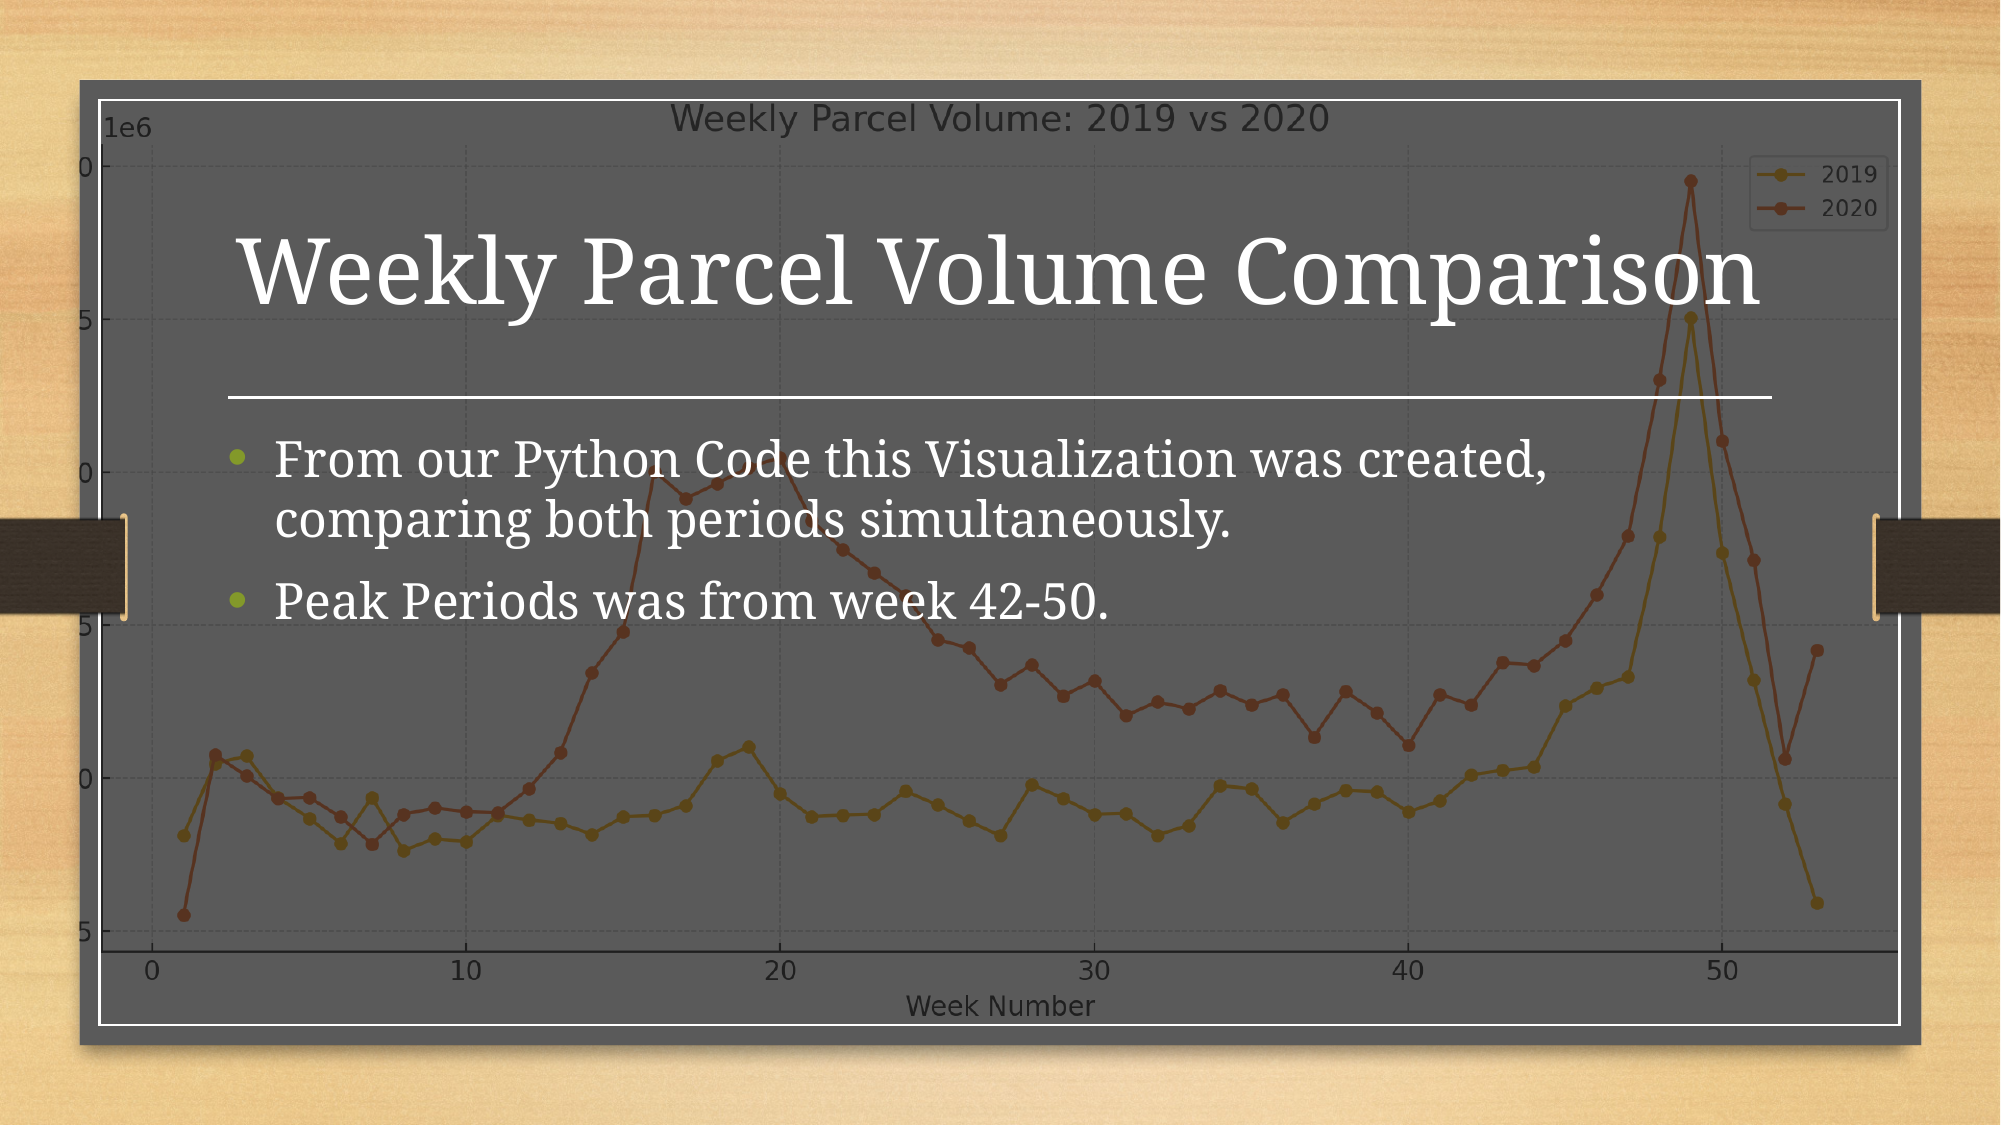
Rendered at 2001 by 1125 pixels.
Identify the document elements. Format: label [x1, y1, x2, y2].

picture [79, 79, 1922, 513]
text_box [0, 622, 2000, 1125]
text_box [0, 513, 2000, 622]
text_box [0, 0, 2000, 513]
picture [79, 622, 1922, 1046]
